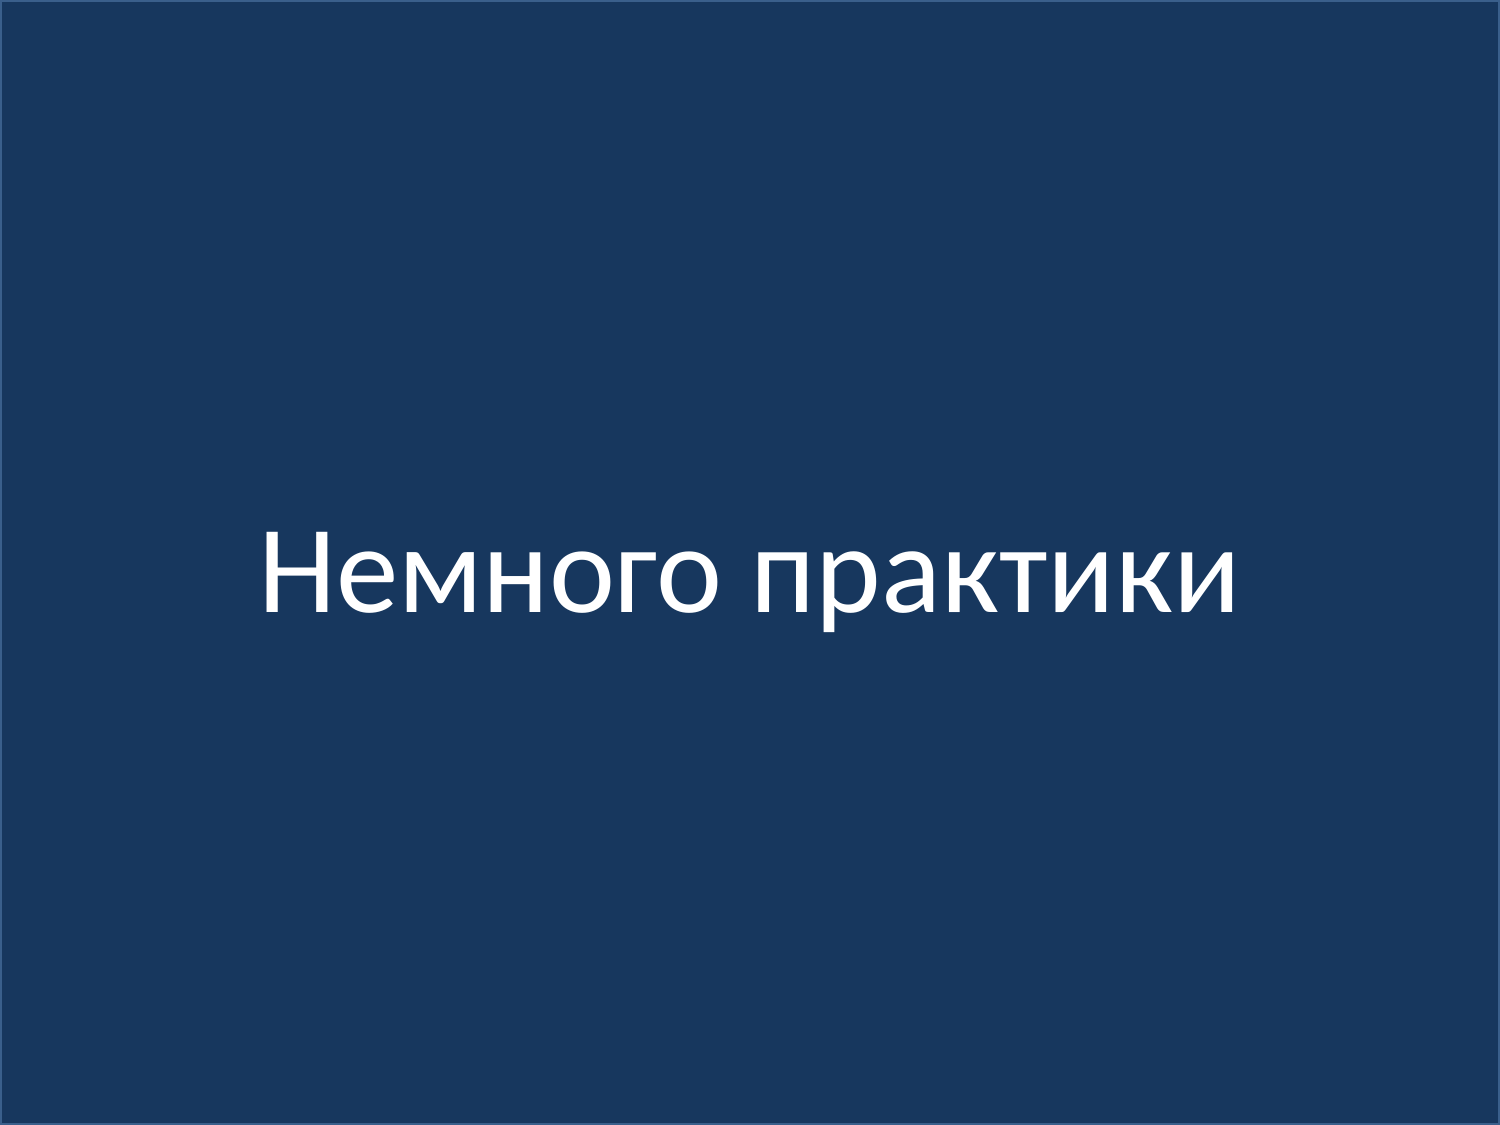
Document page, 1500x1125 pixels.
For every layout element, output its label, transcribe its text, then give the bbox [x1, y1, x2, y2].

text_box Немного практики [0, 0, 1500, 1125]
